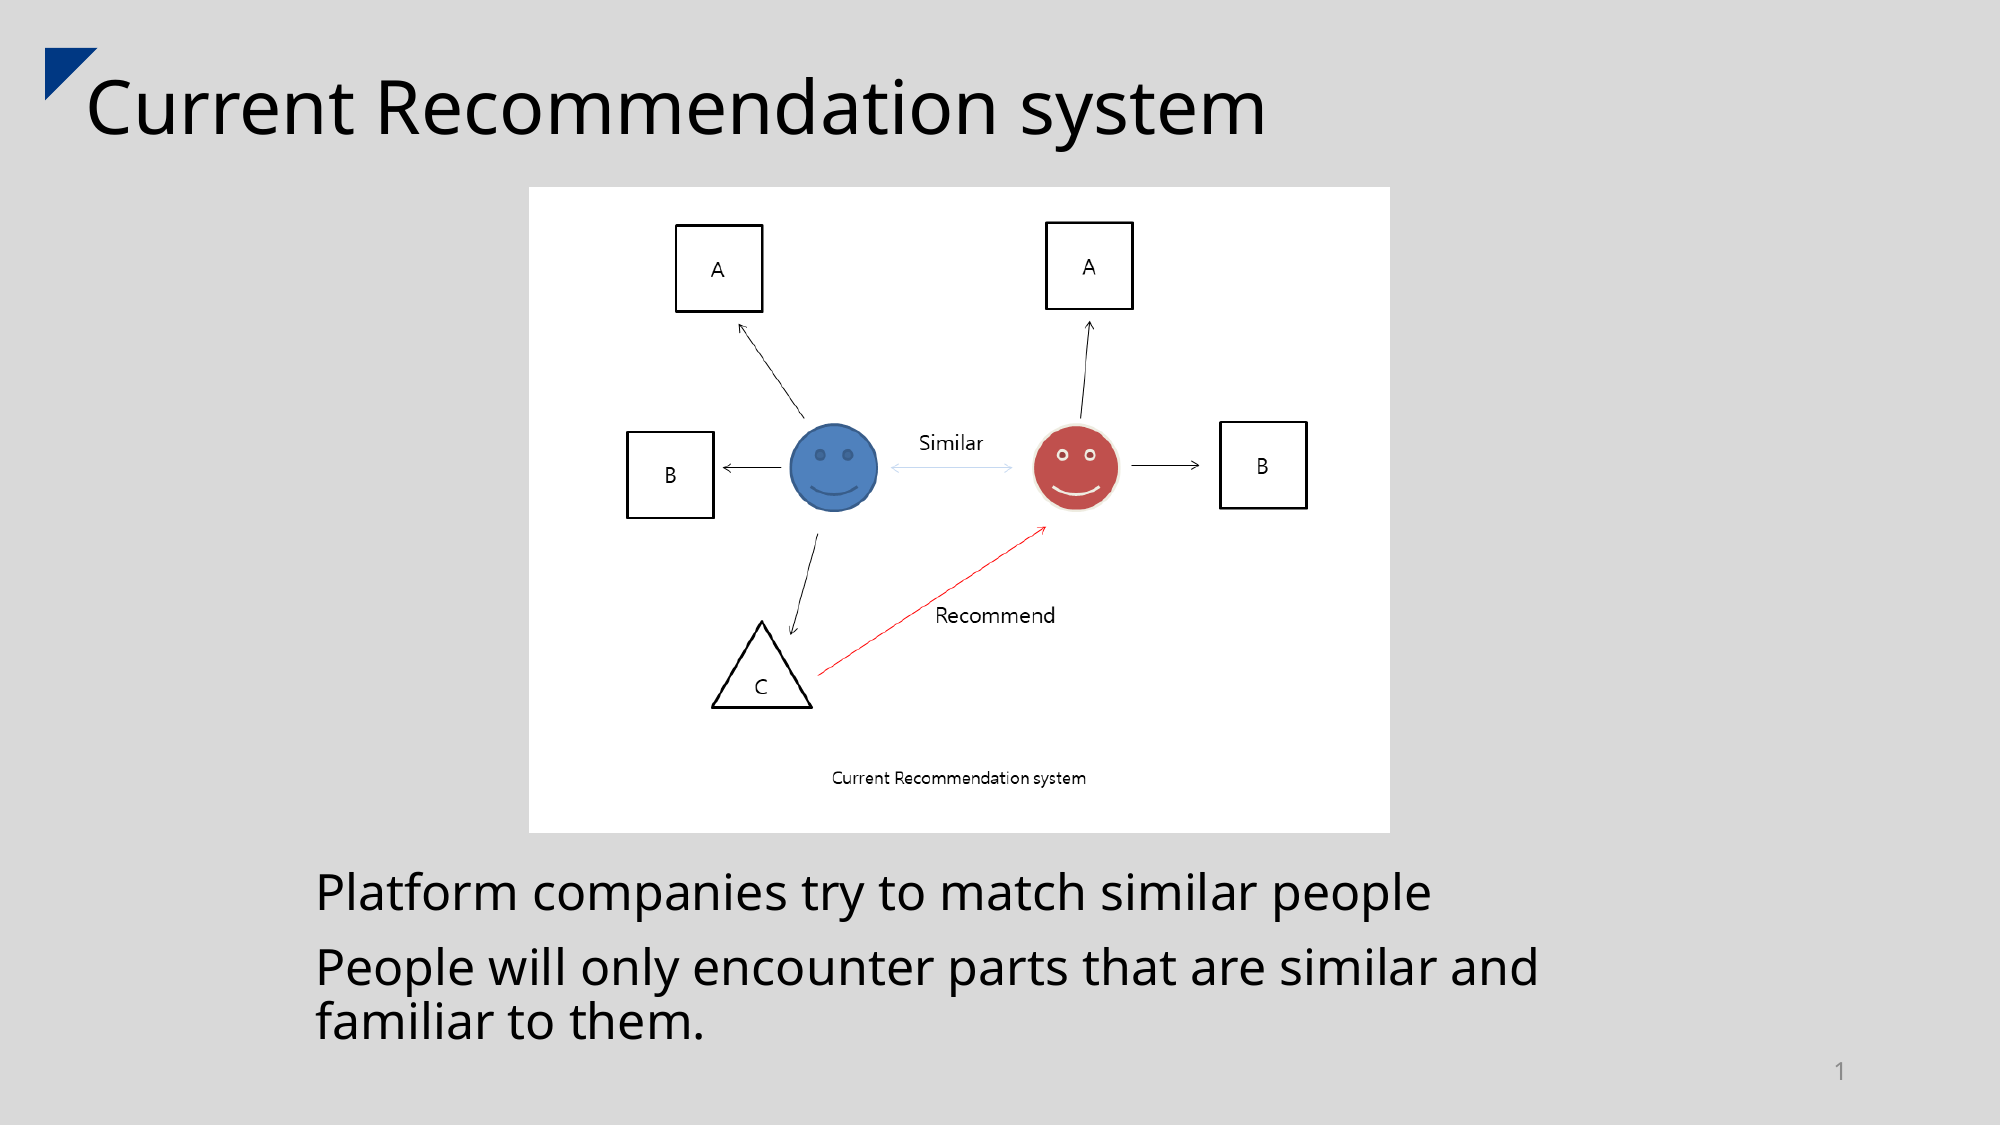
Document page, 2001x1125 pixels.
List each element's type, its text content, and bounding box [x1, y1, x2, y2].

text_box Current Recommendation system [70, 64, 1687, 156]
slide_number 1 [1412, 1042, 1863, 1103]
picture [529, 187, 1390, 833]
list Platform companies try to match similar people People will only encounter parts that are similar and familiar to them. [300, 860, 1700, 1089]
text_box [43, 46, 101, 103]
